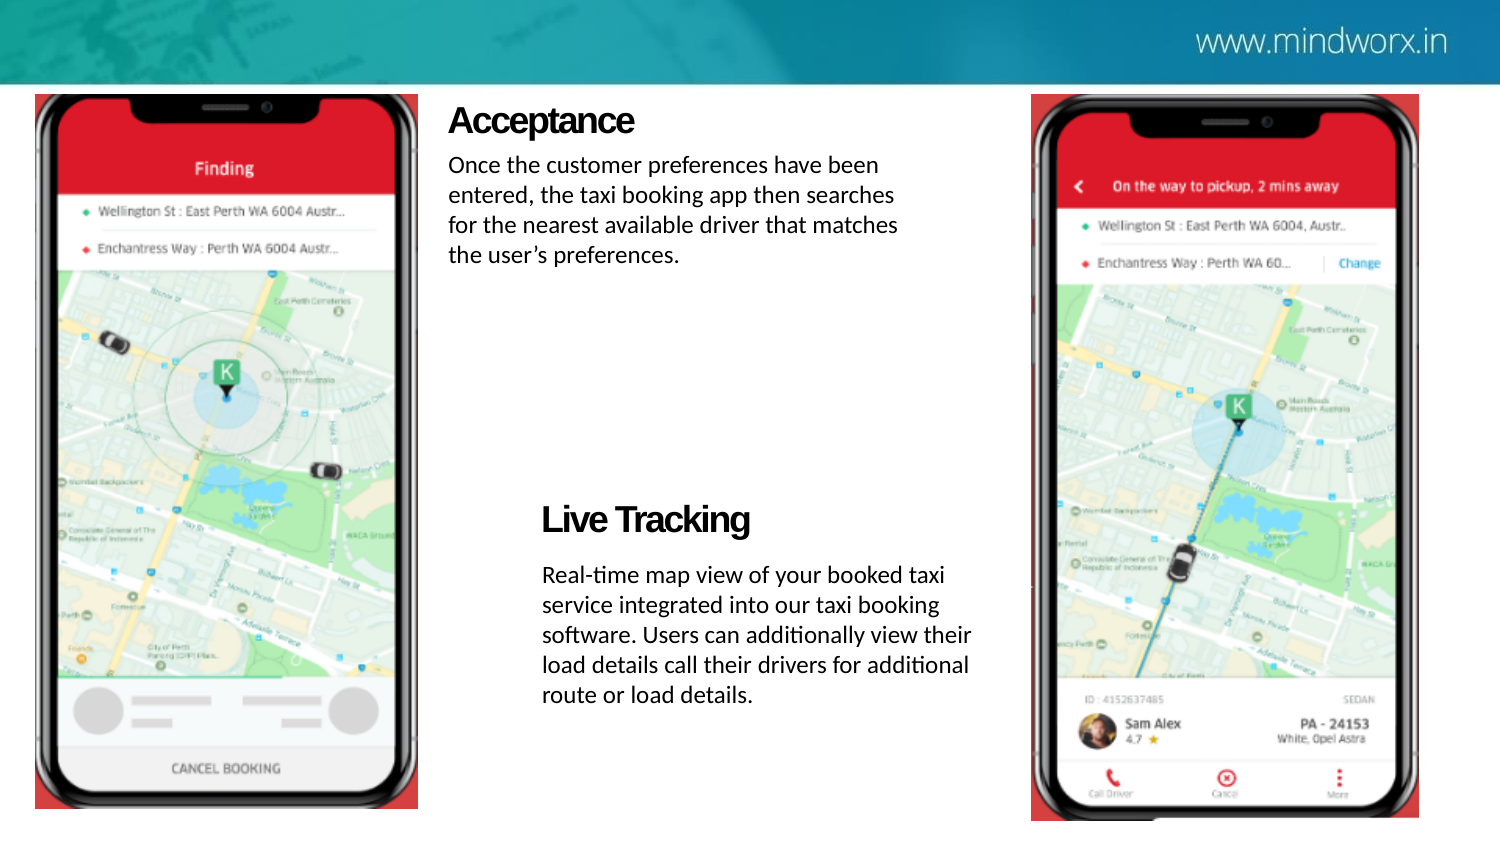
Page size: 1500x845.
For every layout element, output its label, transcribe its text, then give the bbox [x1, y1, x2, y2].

text_box Live Tracking [538, 492, 1025, 540]
text_box Acceptance [445, 94, 985, 142]
picture [0, 0, 1500, 822]
text_box Real-time map view of your booked taxi service integrated into our taxi booking software. Users can additionally view their load details call their drivers for additional route or load details. [527, 551, 1020, 716]
text_box Once the customer preferences have been entered, the taxi booking app then searches for the nearest available driver that matches the user’s preferences. [433, 141, 914, 276]
